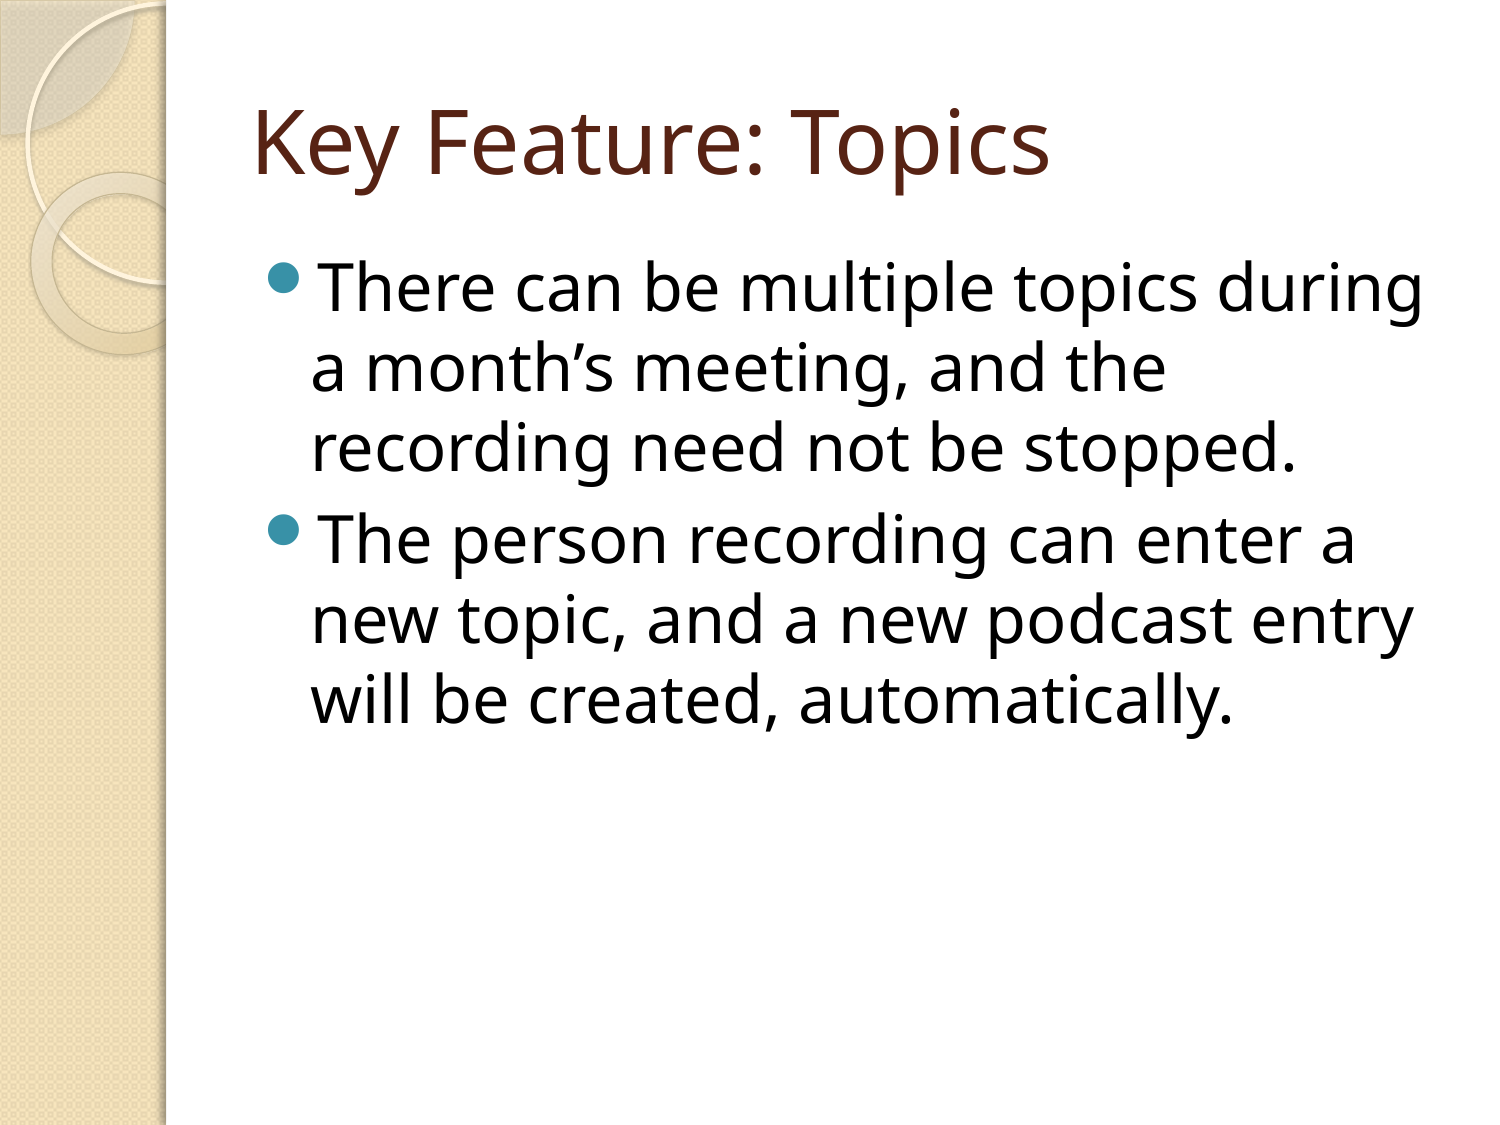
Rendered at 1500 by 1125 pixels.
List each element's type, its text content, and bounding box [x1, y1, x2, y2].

list There can be multiple topics during a month’s meeting, and the recording need not be stopped. The person recording can enter a new topic, and a new podcast entry will be created, automatically. [235, 237, 1466, 1025]
title Key Feature: Topics [235, 45, 1466, 233]
